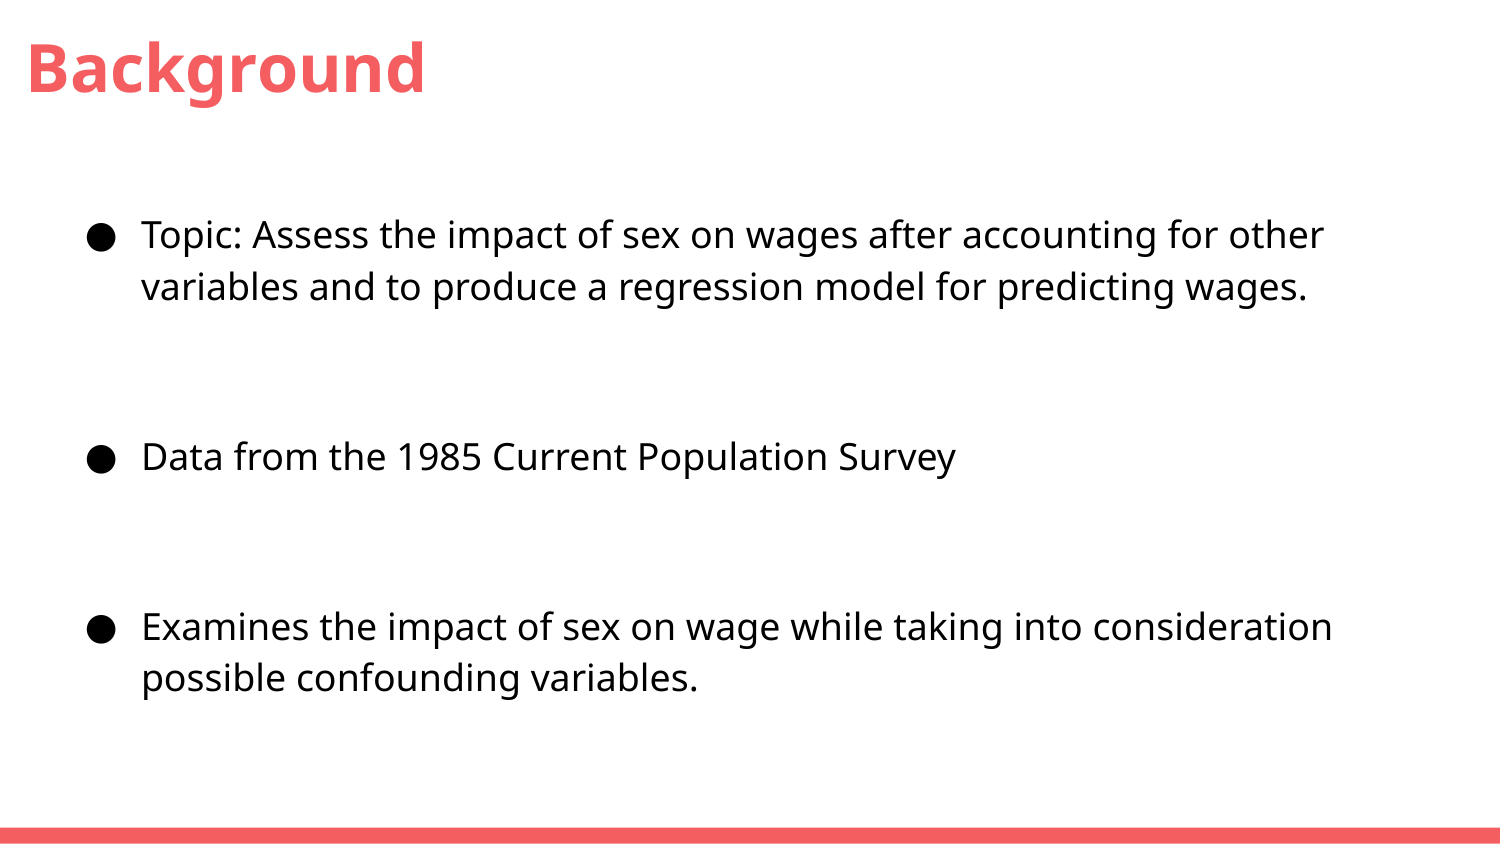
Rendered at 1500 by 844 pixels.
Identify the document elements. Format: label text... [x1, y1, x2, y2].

list Topic: Assess the impact of sex on wages after accounting for other variables and to produce a regression model for predicting wages. Data from the 1985 Current Population Survey Examines the impact of sex on wage while taking into consideration possible confounding variables. [51, 189, 1449, 750]
title Background [10, 11, 1408, 114]
